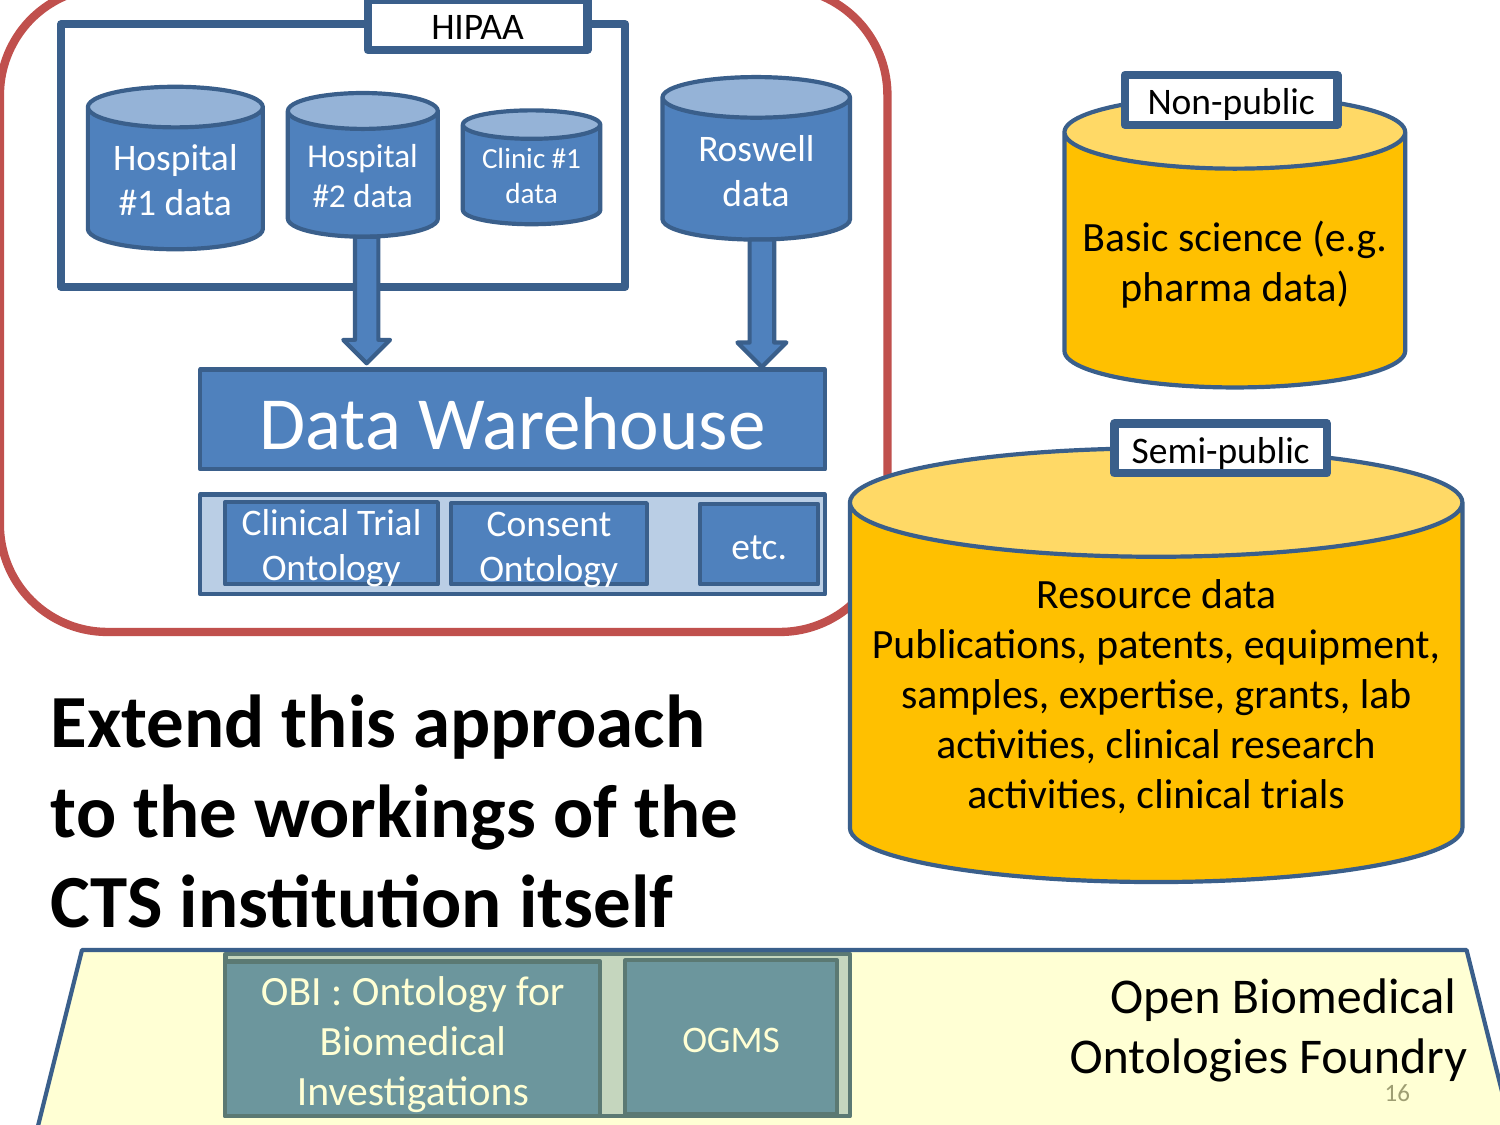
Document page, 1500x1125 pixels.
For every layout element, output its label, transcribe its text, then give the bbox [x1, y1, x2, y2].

text_box Basic science (e.g. pharma data) [1062, 101, 1408, 390]
text_box Resource data Publications, patents, equipment, samples, expertise, grants, lab activities, clinical research activities, clinical trials [847, 446, 1465, 885]
text_box [341, 234, 392, 366]
text_box Consent Ontology [449, 501, 649, 586]
text_box Clinical Trial Ontology [223, 500, 440, 586]
text_box Extend this approach to the workings of the CTS institution itself [36, 665, 787, 950]
text_box Non-public [1123, 73, 1339, 127]
text_box [735, 237, 789, 367]
text_box Open Biomedical Ontologies Foundry [36, 947, 1500, 1125]
text_box Data Warehouse [198, 367, 827, 471]
text_box [198, 492, 827, 596]
text_box HIPAA [366, 0, 590, 52]
text_box etc. [698, 502, 820, 586]
text_box Semi-public [1112, 421, 1329, 475]
text_box [0, 0, 890, 635]
